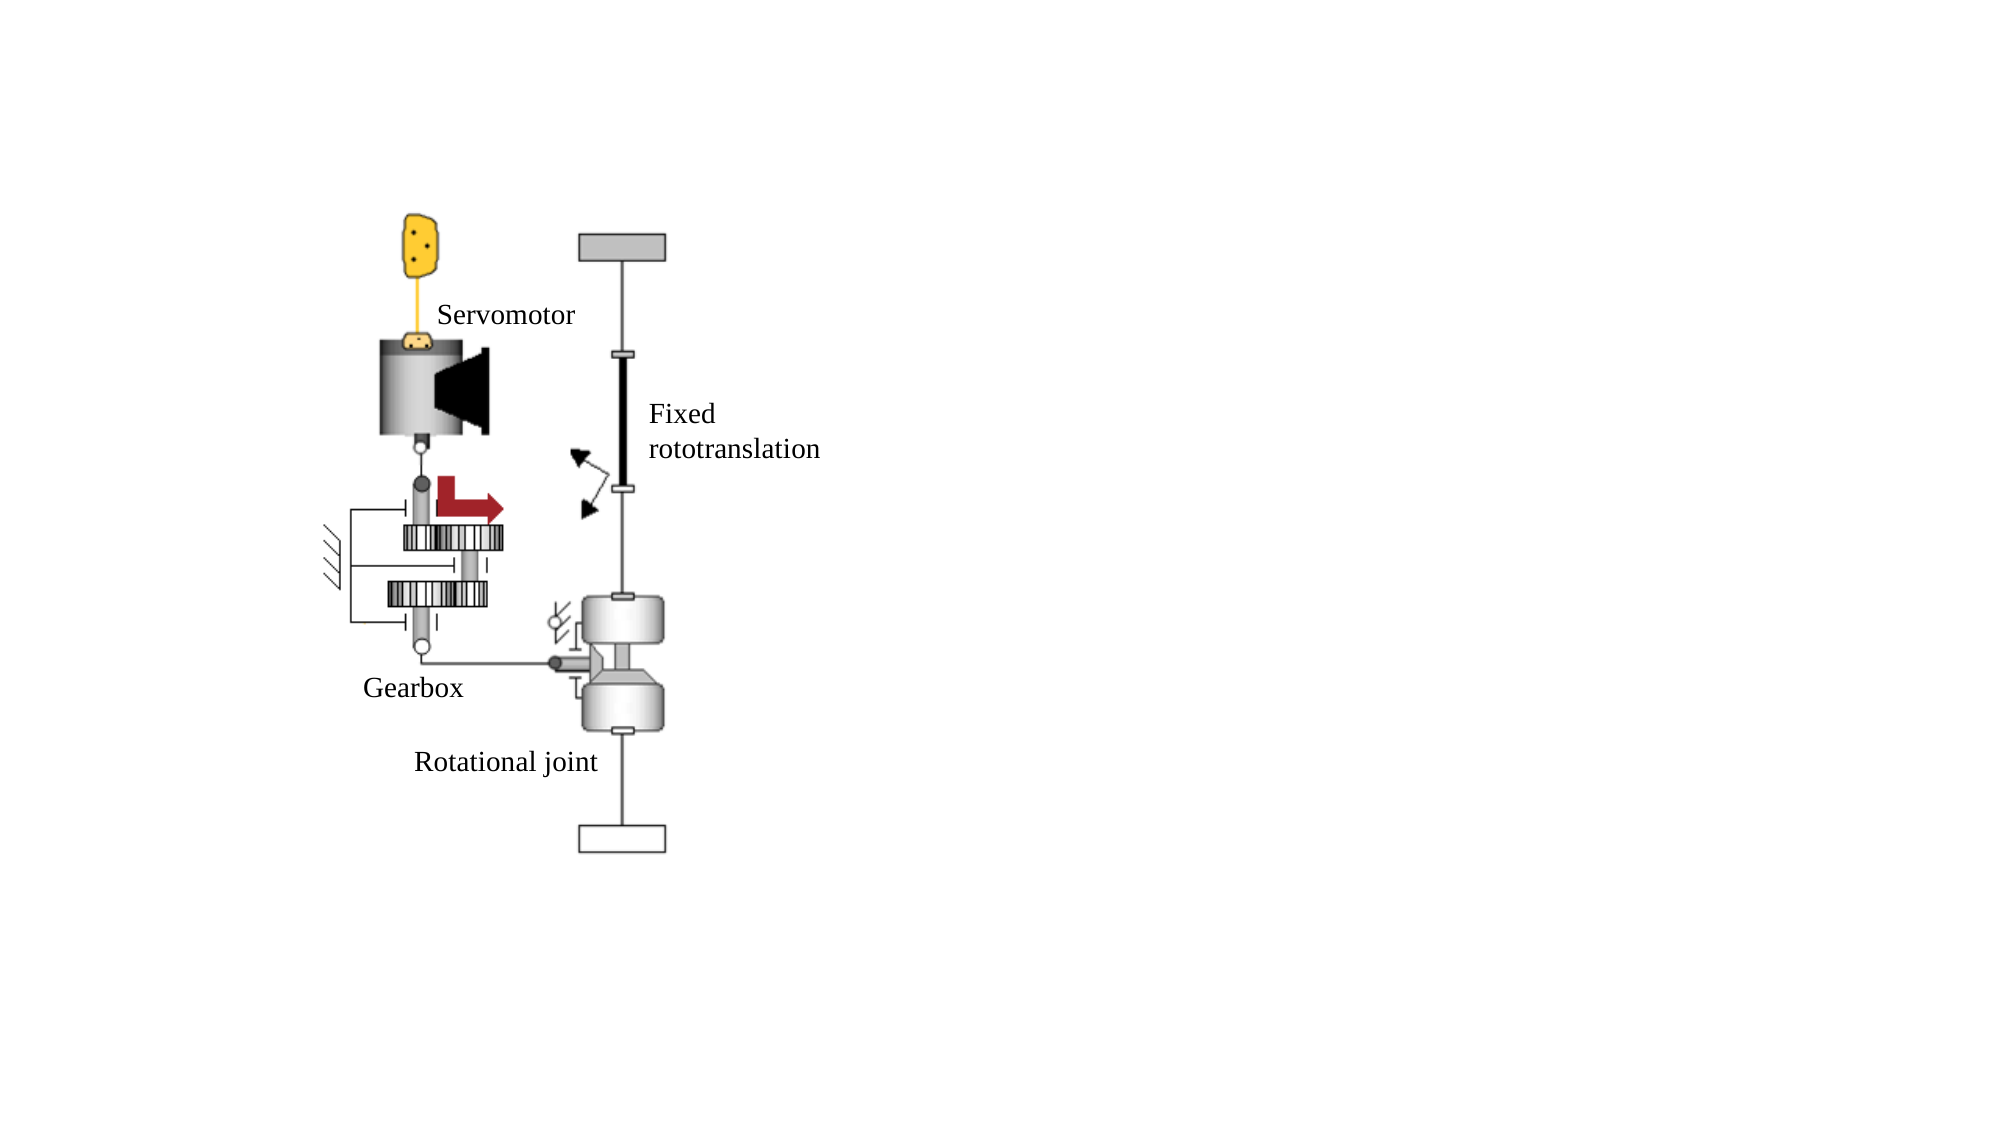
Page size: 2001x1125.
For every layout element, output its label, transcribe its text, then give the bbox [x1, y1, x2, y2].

picture [307, 195, 685, 863]
text_box Fixed rototranslation [685, 386, 836, 472]
